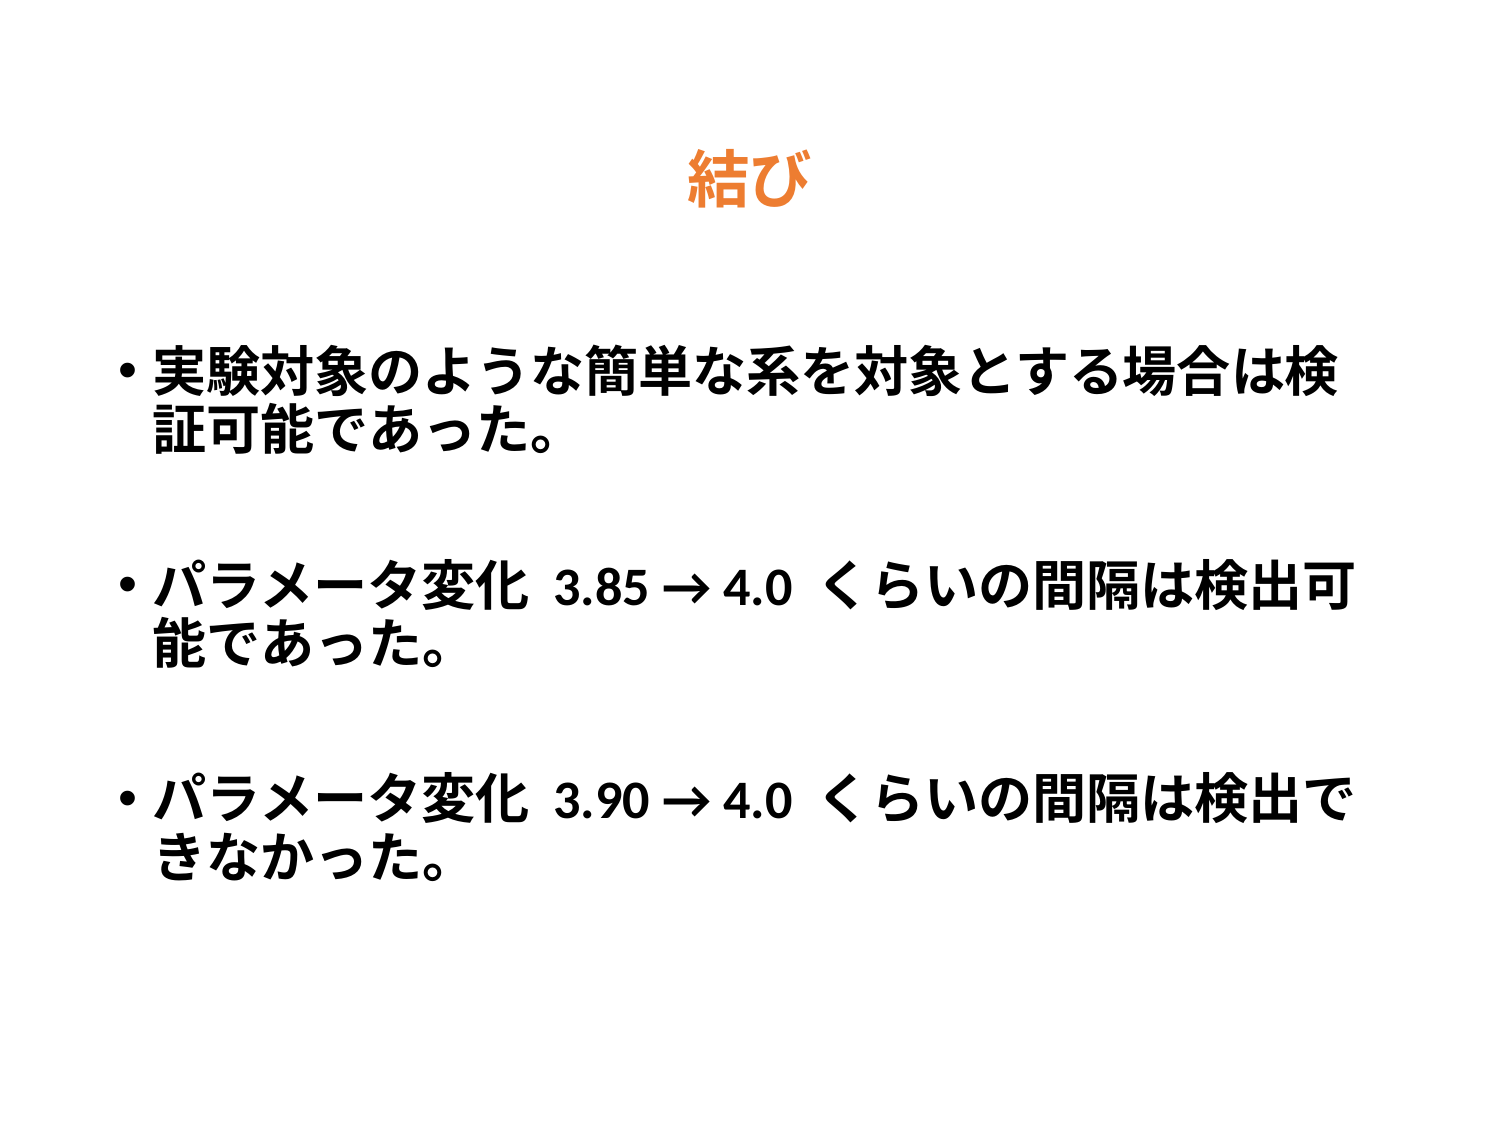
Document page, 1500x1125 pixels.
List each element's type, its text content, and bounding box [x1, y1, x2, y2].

title 結び [103, 140, 1397, 225]
list 実験対象のような簡単な系を対象とする場合は検証可能であった。 パラメータ変化 3.85 → 4.0 くらいの間隔は検出可能であった。 パラメータ変化 3.90 → 4.0 くらいの間隔は検出できなかった。 [103, 336, 1397, 901]
